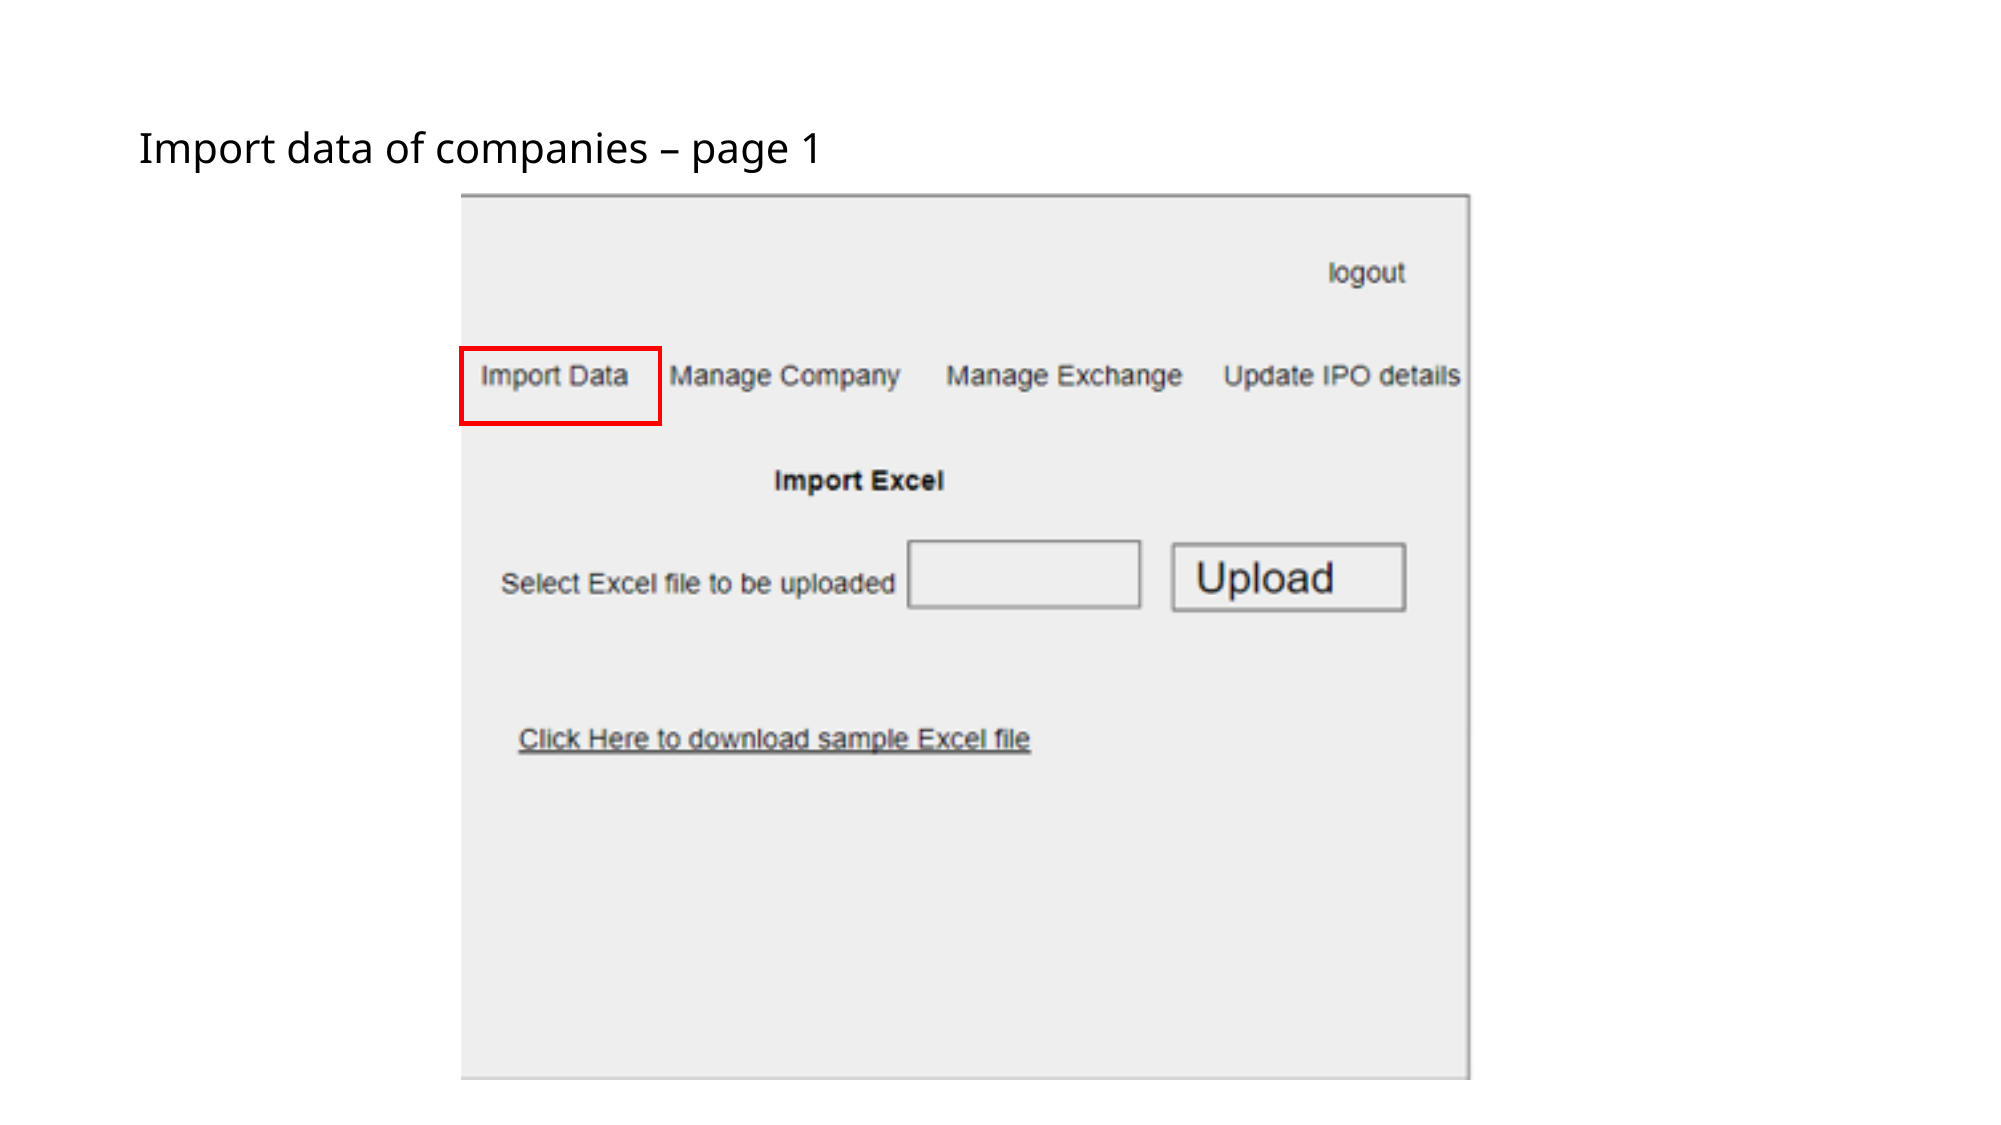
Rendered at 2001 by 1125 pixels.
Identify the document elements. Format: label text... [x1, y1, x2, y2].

title Import data of companies – page 1 [124, 41, 1850, 260]
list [461, 193, 1474, 1080]
